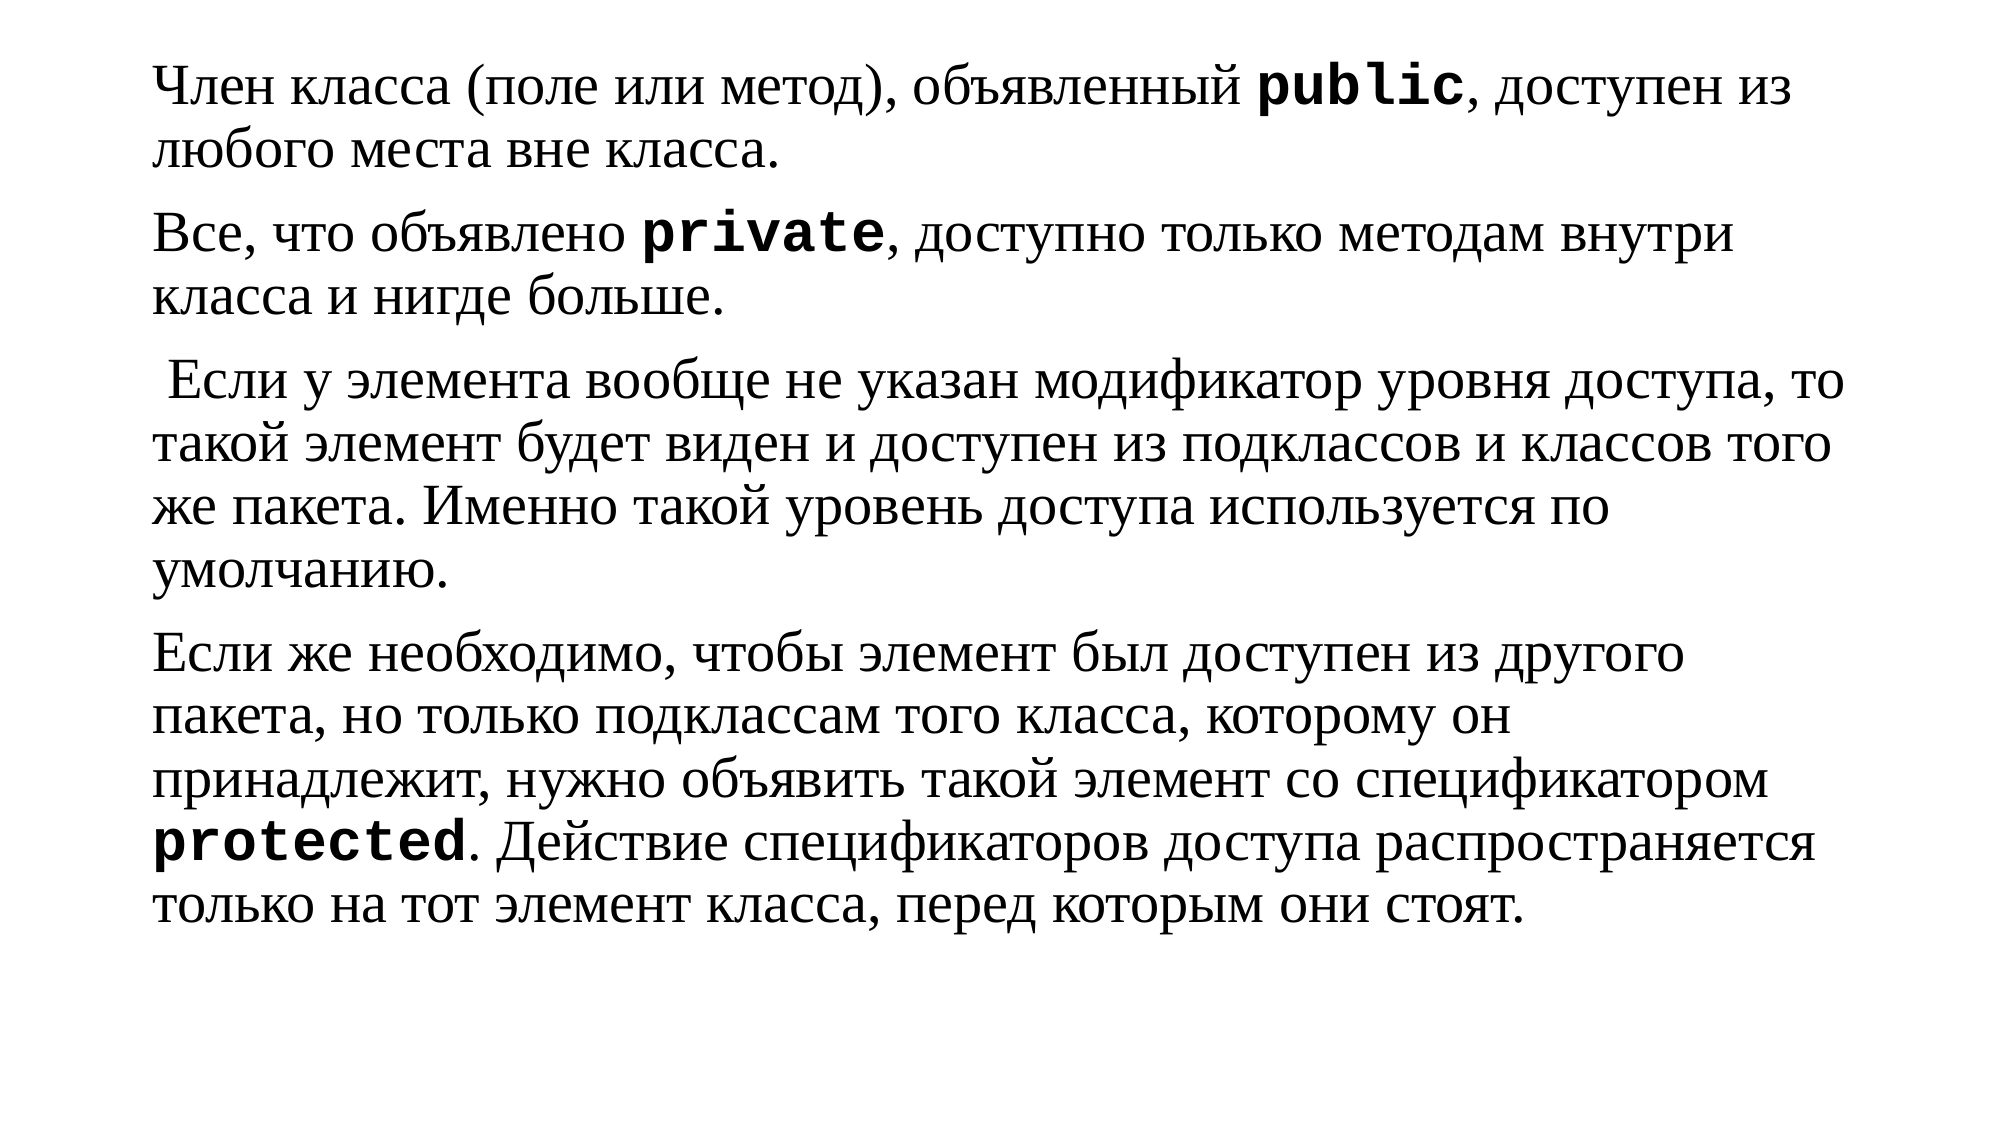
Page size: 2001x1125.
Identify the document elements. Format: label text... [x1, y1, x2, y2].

list Член класса (поле или метод), объявленный public, доступен из любого места вне класса. Все, что объявлено private, доступно только методам внутри класса и нигде больше. Если у элемента вообще не указан модификатор уровня доступа, то такой элемент будет виден и доступен из подклассов и классов того же пакета. Именно такой уровень доступа используется по умолчанию. Если же необходимо, чтобы элемент был доступен из другого пакета, но только подклассам того класса, которому он принадлежит, нужно объявить такой элемент со спецификатором protected. Действие спецификаторов доступа распространяется только на тот элемент класса, перед которым они стоят. [137, 47, 1863, 1014]
